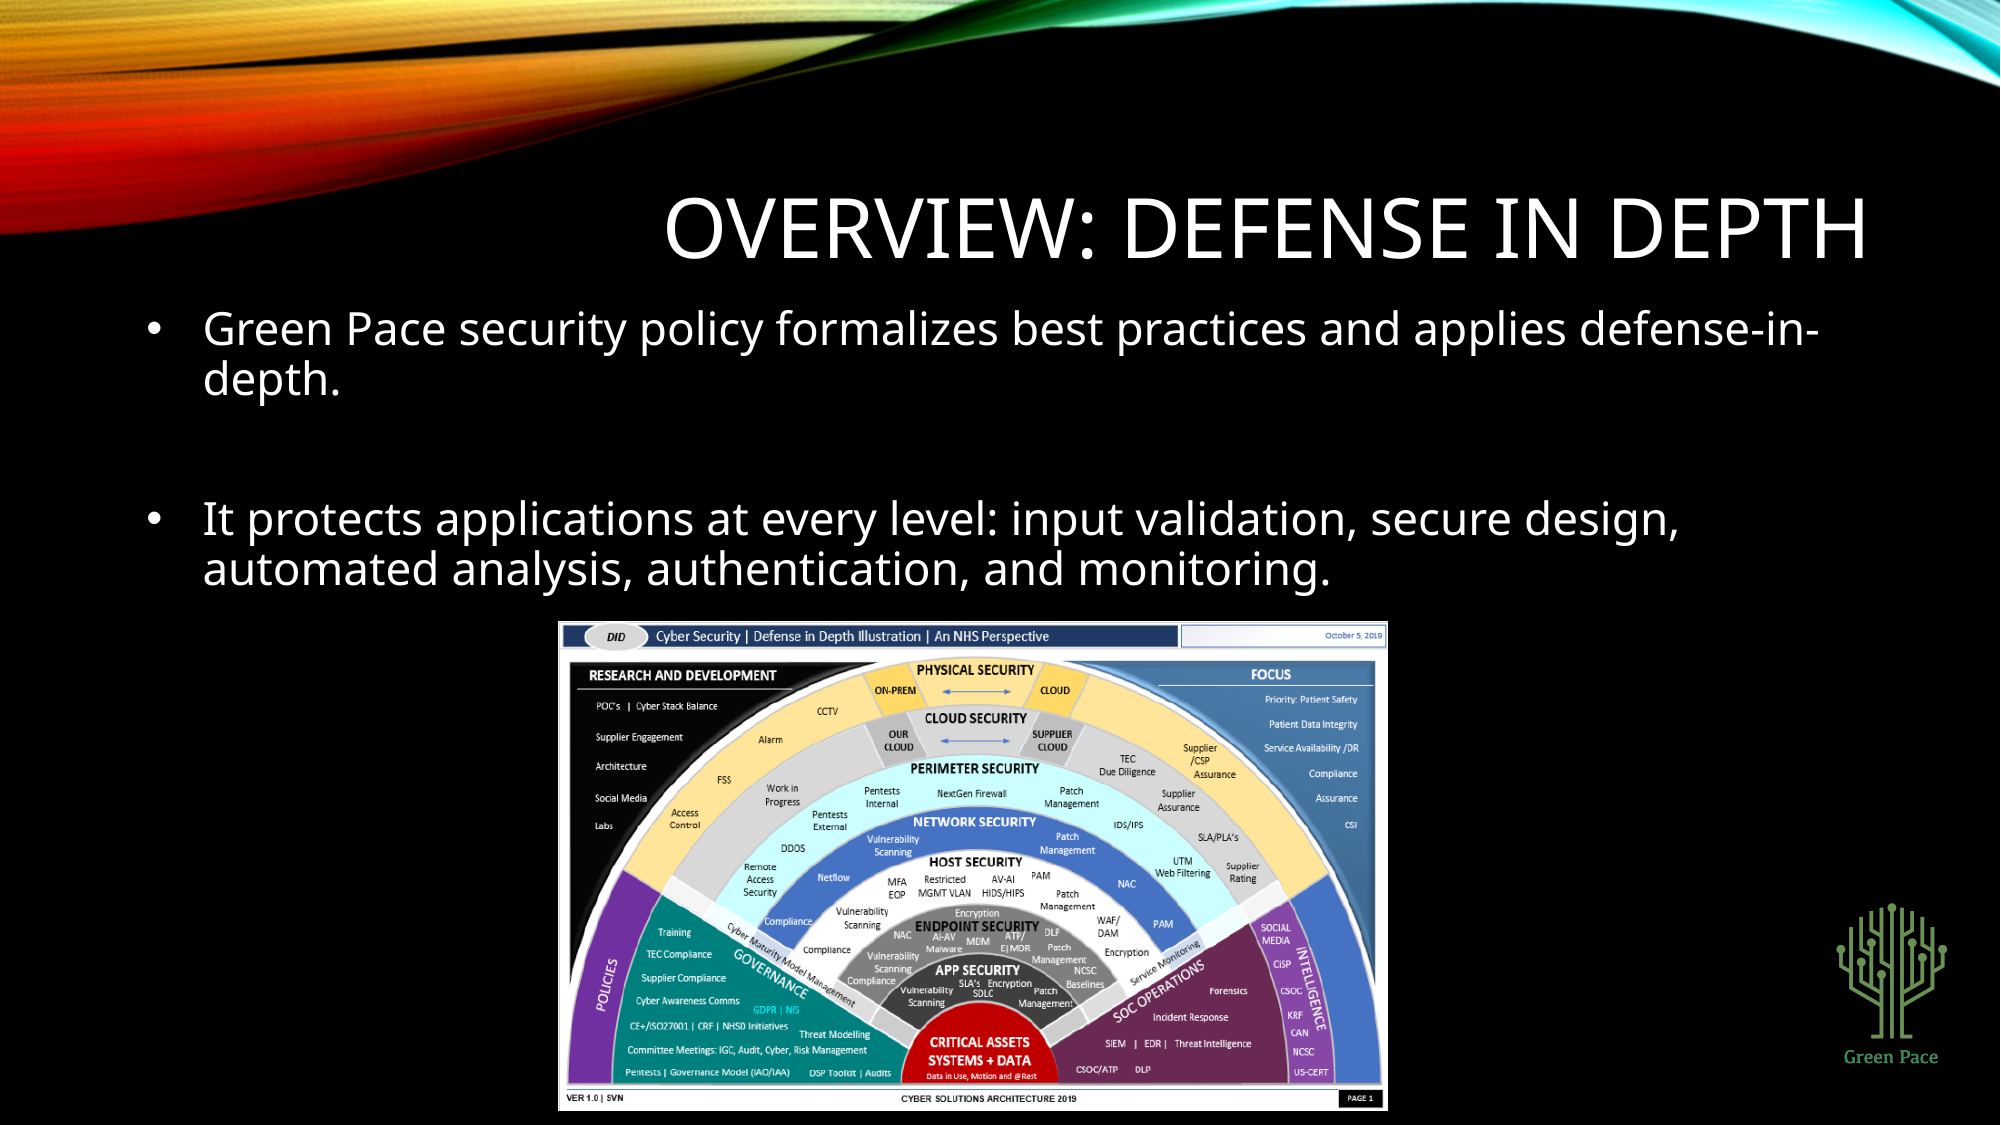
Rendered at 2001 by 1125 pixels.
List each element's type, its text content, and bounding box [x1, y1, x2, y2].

picture [557, 621, 1389, 1111]
list Green Pace security policy formalizes best practices and applies defense-in-depth. It protects applications at every level: input validation, secure design, automated analysis, authentication, and monitoring. [112, 298, 1888, 959]
title OVERVIEW: DEFENSE IN DEPTH [474, 125, 1888, 298]
picture [0, 0, 2000, 237]
picture [1817, 892, 1964, 1082]
